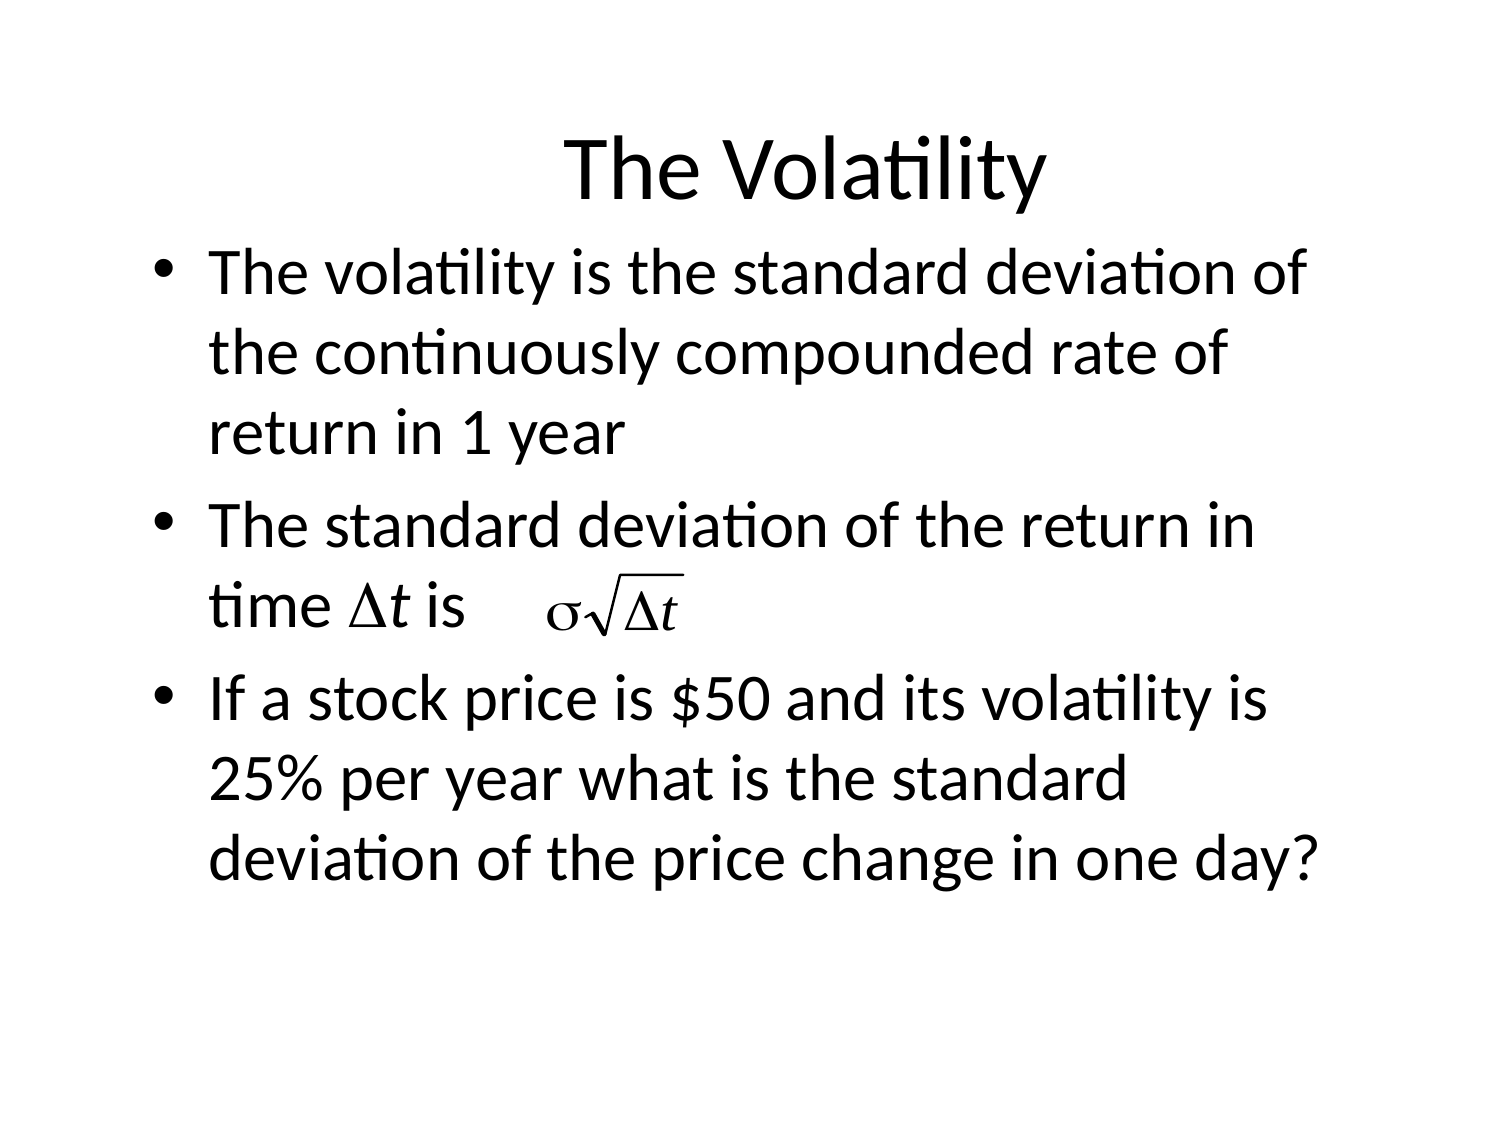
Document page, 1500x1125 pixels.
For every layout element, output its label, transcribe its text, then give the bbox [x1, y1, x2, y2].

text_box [537, 562, 698, 651]
list The volatility is the standard deviation of the continuously compounded rate of return in 1 year The standard deviation of the return in time Dt is If a stock price is $50 and its volatility is 25% per year what is the standard deviation of the price change in one day? [137, 219, 1388, 906]
title The Volatility [174, 62, 1438, 263]
